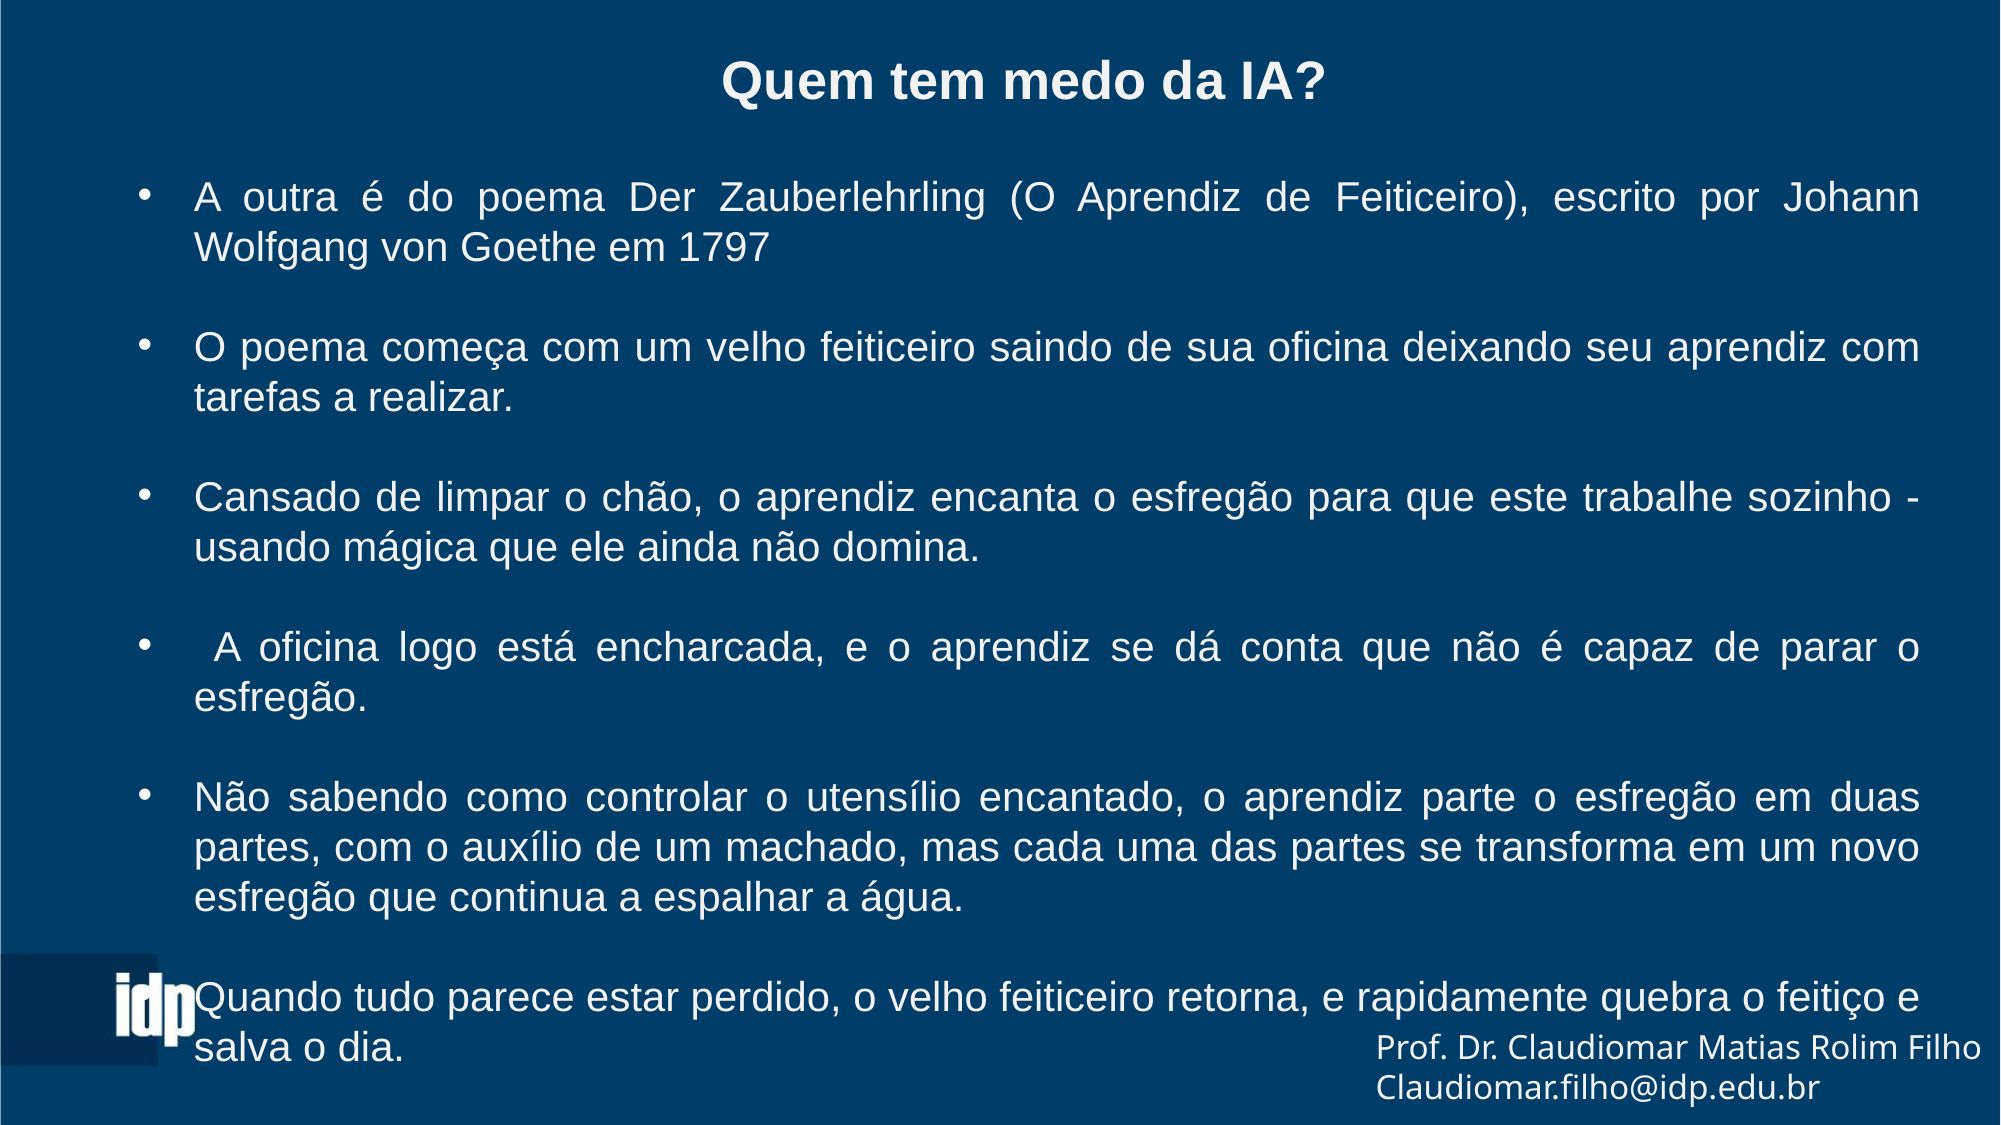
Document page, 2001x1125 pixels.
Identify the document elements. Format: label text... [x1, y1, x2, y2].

text_box Prof. Dr. Claudiomar Matias Rolim Filho Claudiomar.filho@idp.edu.br [1360, 1018, 2000, 1114]
text_box A outra é do poema Der Zauberlehrling (O Aprendiz de Feiticeiro), escrito por Johann Wolfgang von Goethe em 1797 O poema começa com um velho feiticeiro saindo de sua oficina deixando seu aprendiz com tarefas a realizar. Cansado de limpar o chão, o aprendiz encanta o esfregão para que este trabalhe sozinho - usando mágica que ele ainda não domina. A oficina logo está encharcada, e o aprendiz se dá conta que não é capaz de parar o esfregão. Não sabendo como controlar o utensílio encantado, o aprendiz parte o esfregão em duas partes, com o auxílio de um machado, mas cada uma das partes se transforma em um novo esfregão que continua a espalhar a água. Quando tudo parece estar perdido, o velho feiticeiro retorna, e rapidamente quebra o feitiço e salva o dia. [123, 161, 1937, 1019]
text_box Quem tem medo da IA? [707, 38, 2000, 896]
picture [0, 0, 2001, 1125]
